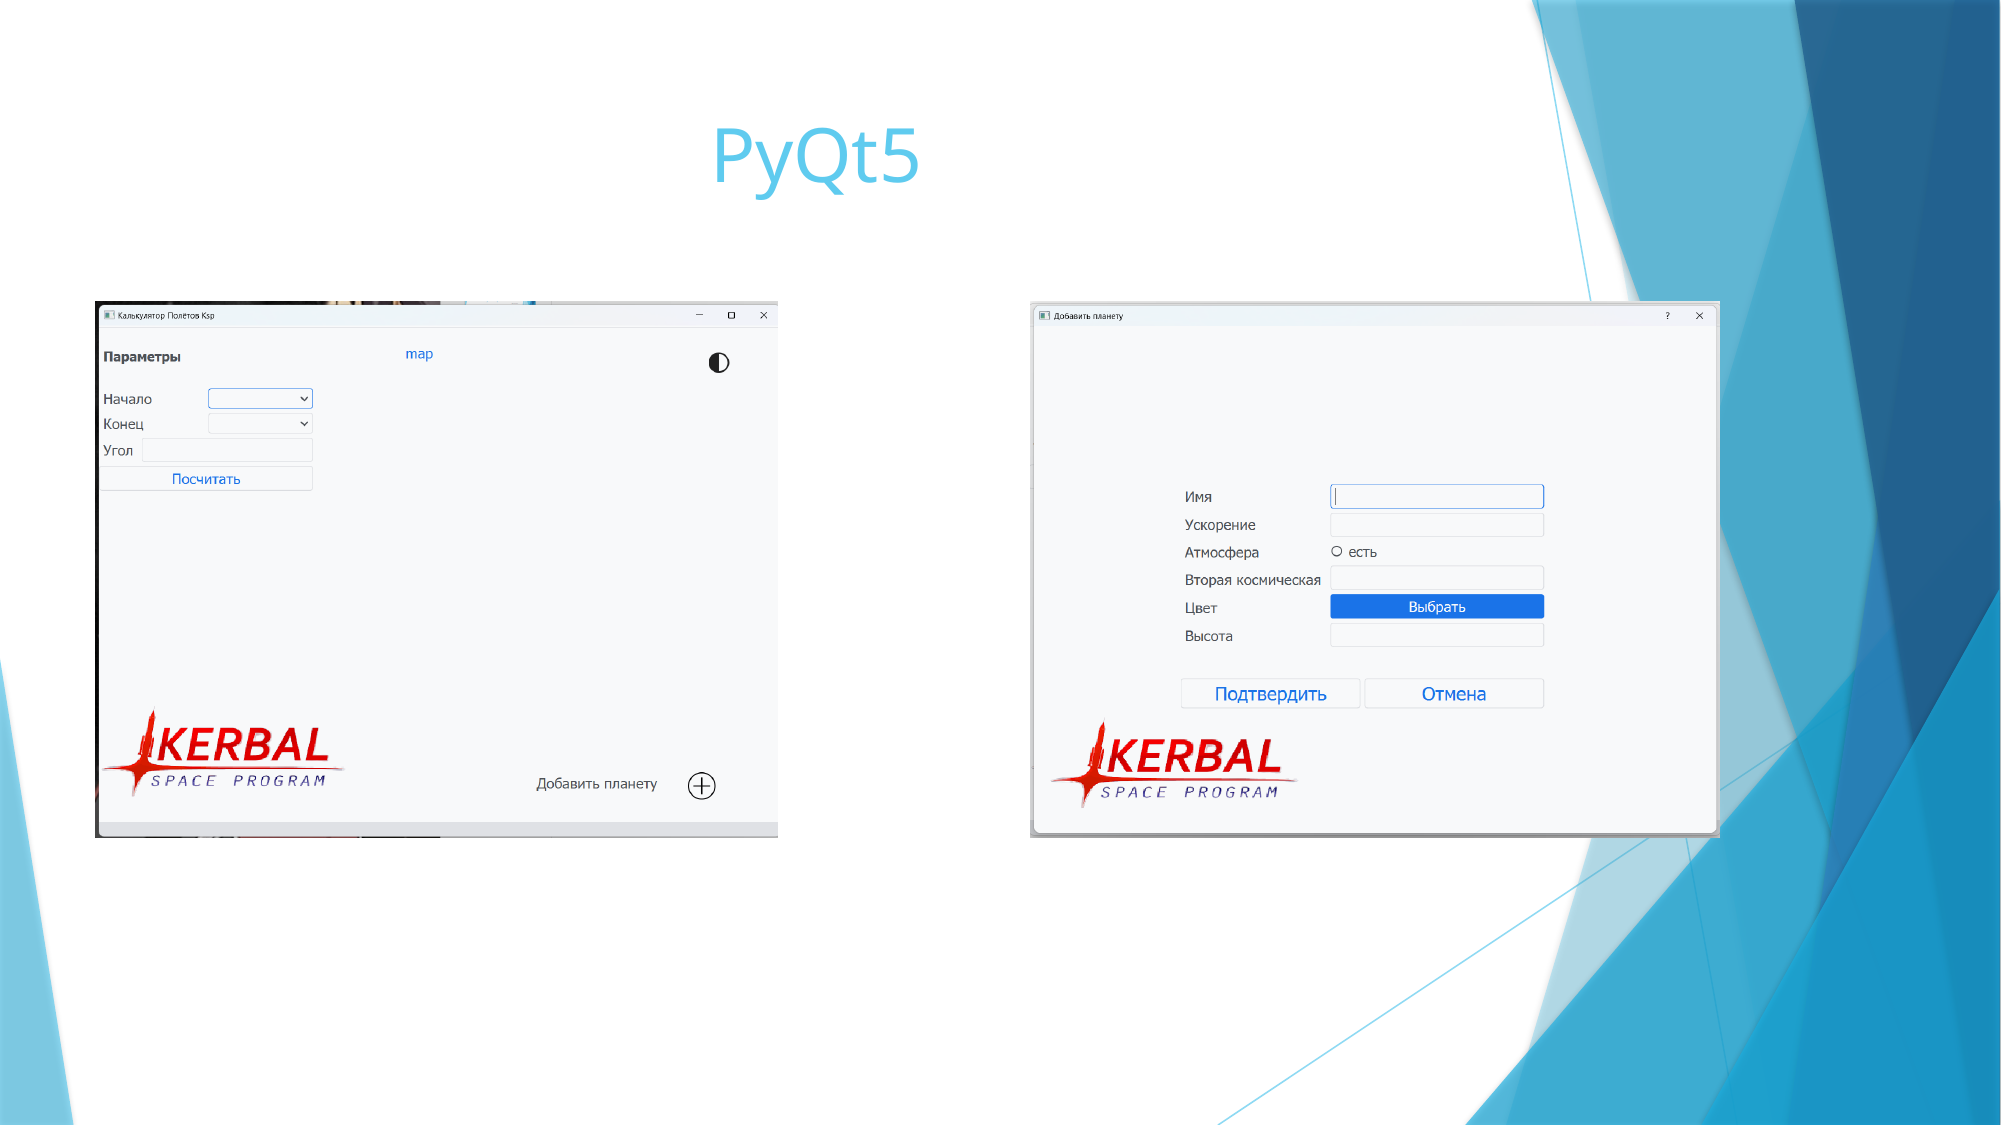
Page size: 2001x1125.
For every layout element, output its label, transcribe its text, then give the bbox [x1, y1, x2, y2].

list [95, 301, 779, 839]
title PyQt5 [111, 99, 1522, 317]
picture [1029, 301, 1720, 839]
